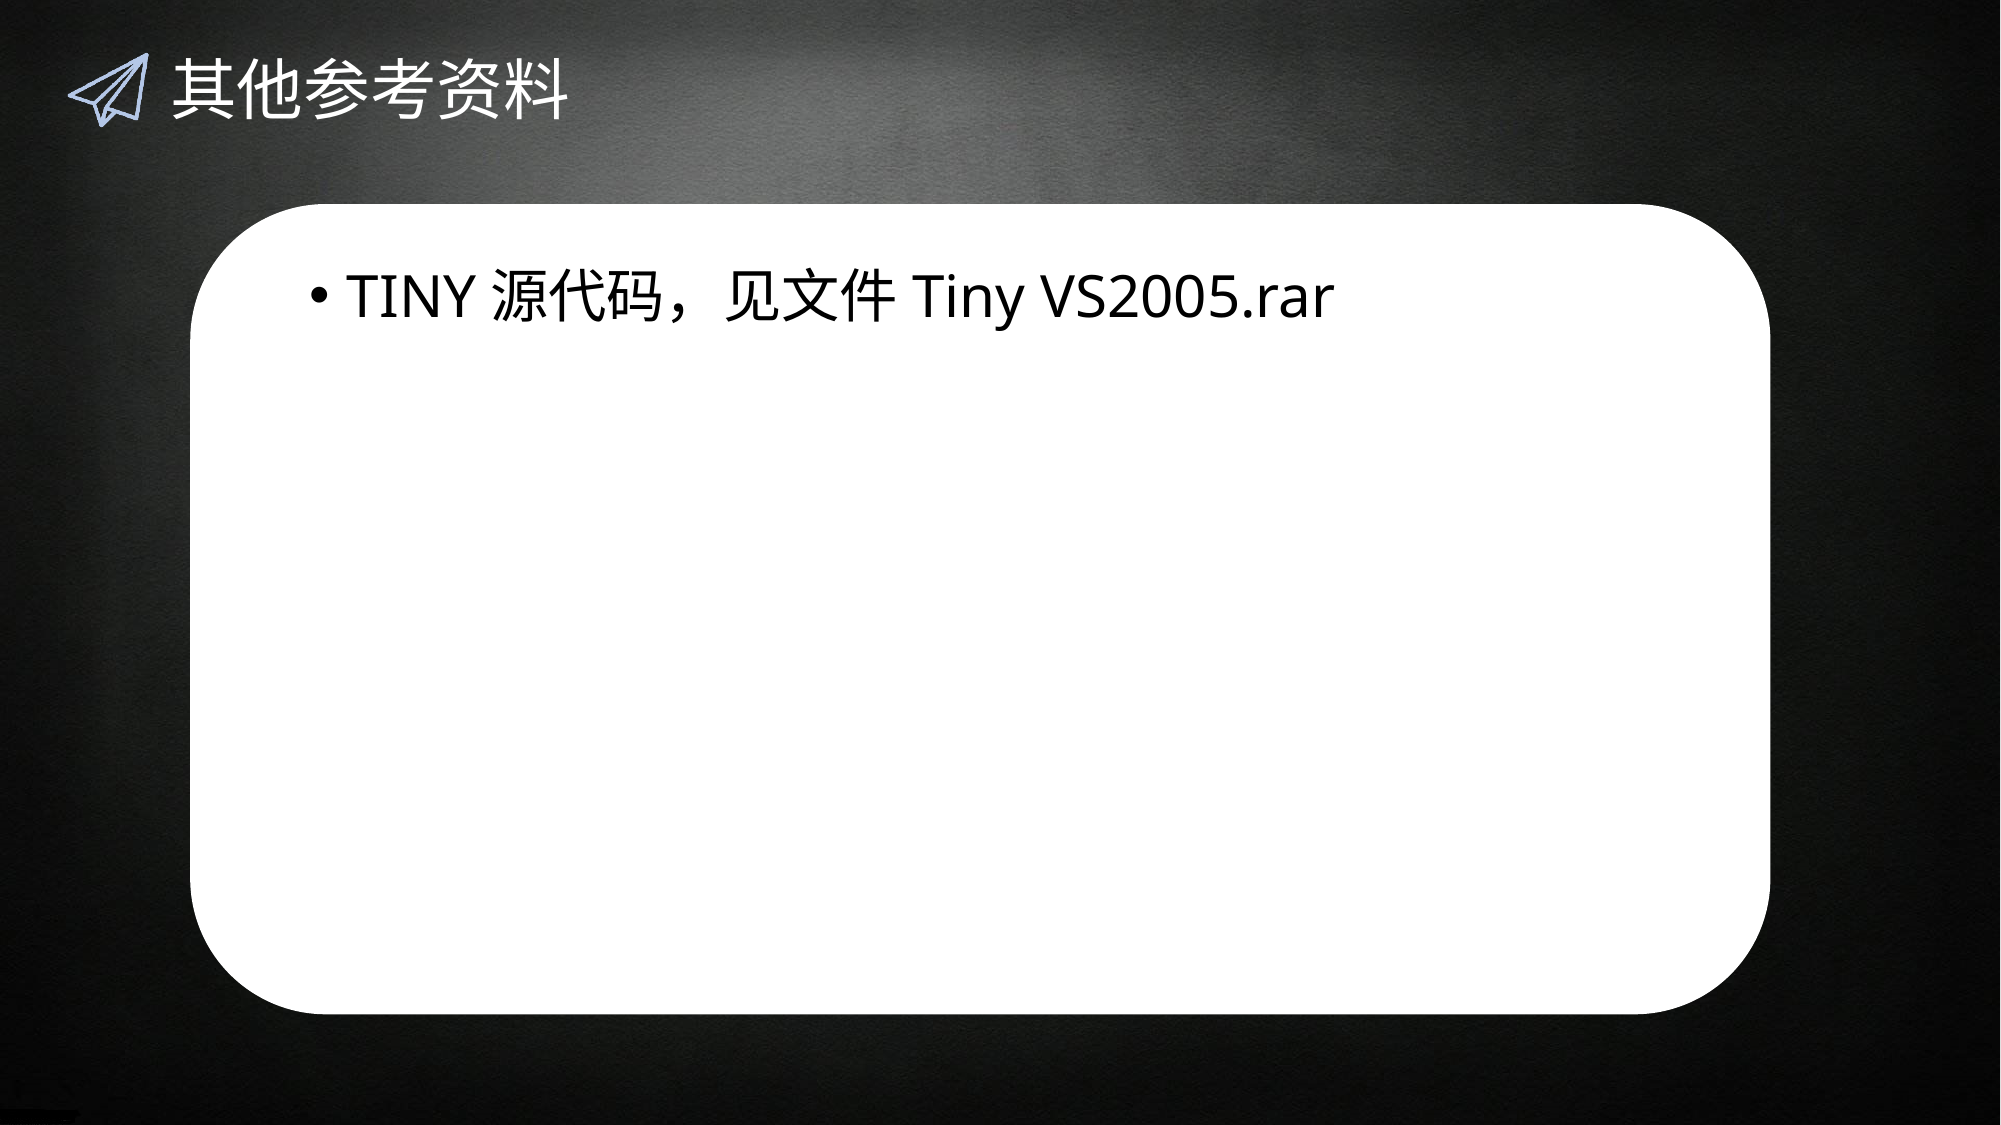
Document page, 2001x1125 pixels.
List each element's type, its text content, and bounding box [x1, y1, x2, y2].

text_box thanks 迁移隐藏层，随机初始化分类层 结果优于baseline为正迁移，反之为负迁移 3.Transferred Layers ： [190, 204, 1771, 1015]
text_box 其他参考资料 [155, 40, 1164, 136]
list TINY源代码，见文件Tiny VS2005.rar [294, 259, 1607, 960]
picture [0, 0, 2001, 1125]
